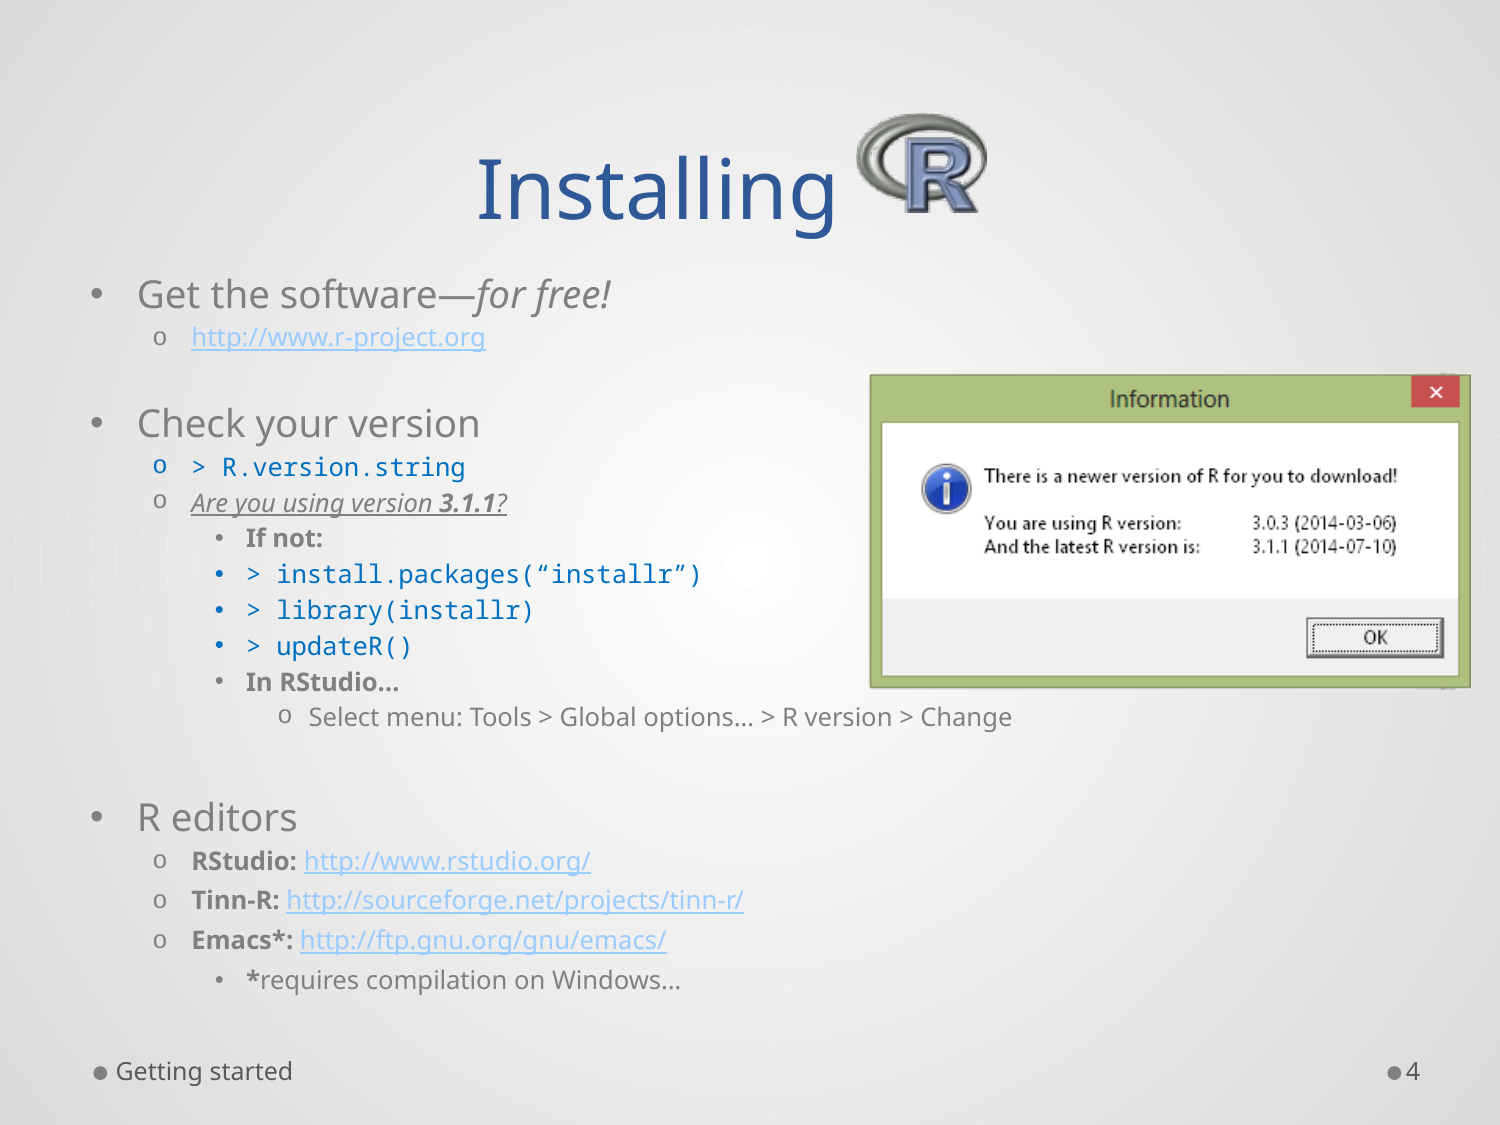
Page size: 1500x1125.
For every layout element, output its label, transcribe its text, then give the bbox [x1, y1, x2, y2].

slide_number 4 [1401, 1042, 1494, 1103]
picture [867, 373, 1471, 690]
picture [855, 113, 987, 213]
footer Getting started [108, 1042, 576, 1103]
list Get the software—for free! http://www.r-project.org Check your version > R.version.string Are you using version 3.1.1? If not: > install.packages(“installr”) > library(installr) > updateR() In RStudio… Select menu: Tools > Global options… > R version > Change R editors RStudio: http://www.rstudio.org/ Tinn-R: http://sourceforge.net/projects/tinn-r/ Emacs*: http://ftp.gnu.org/gnu/emacs/ *requires compilation on Windows… [75, 262, 1425, 1005]
title Installing [0, 0, 1344, 244]
